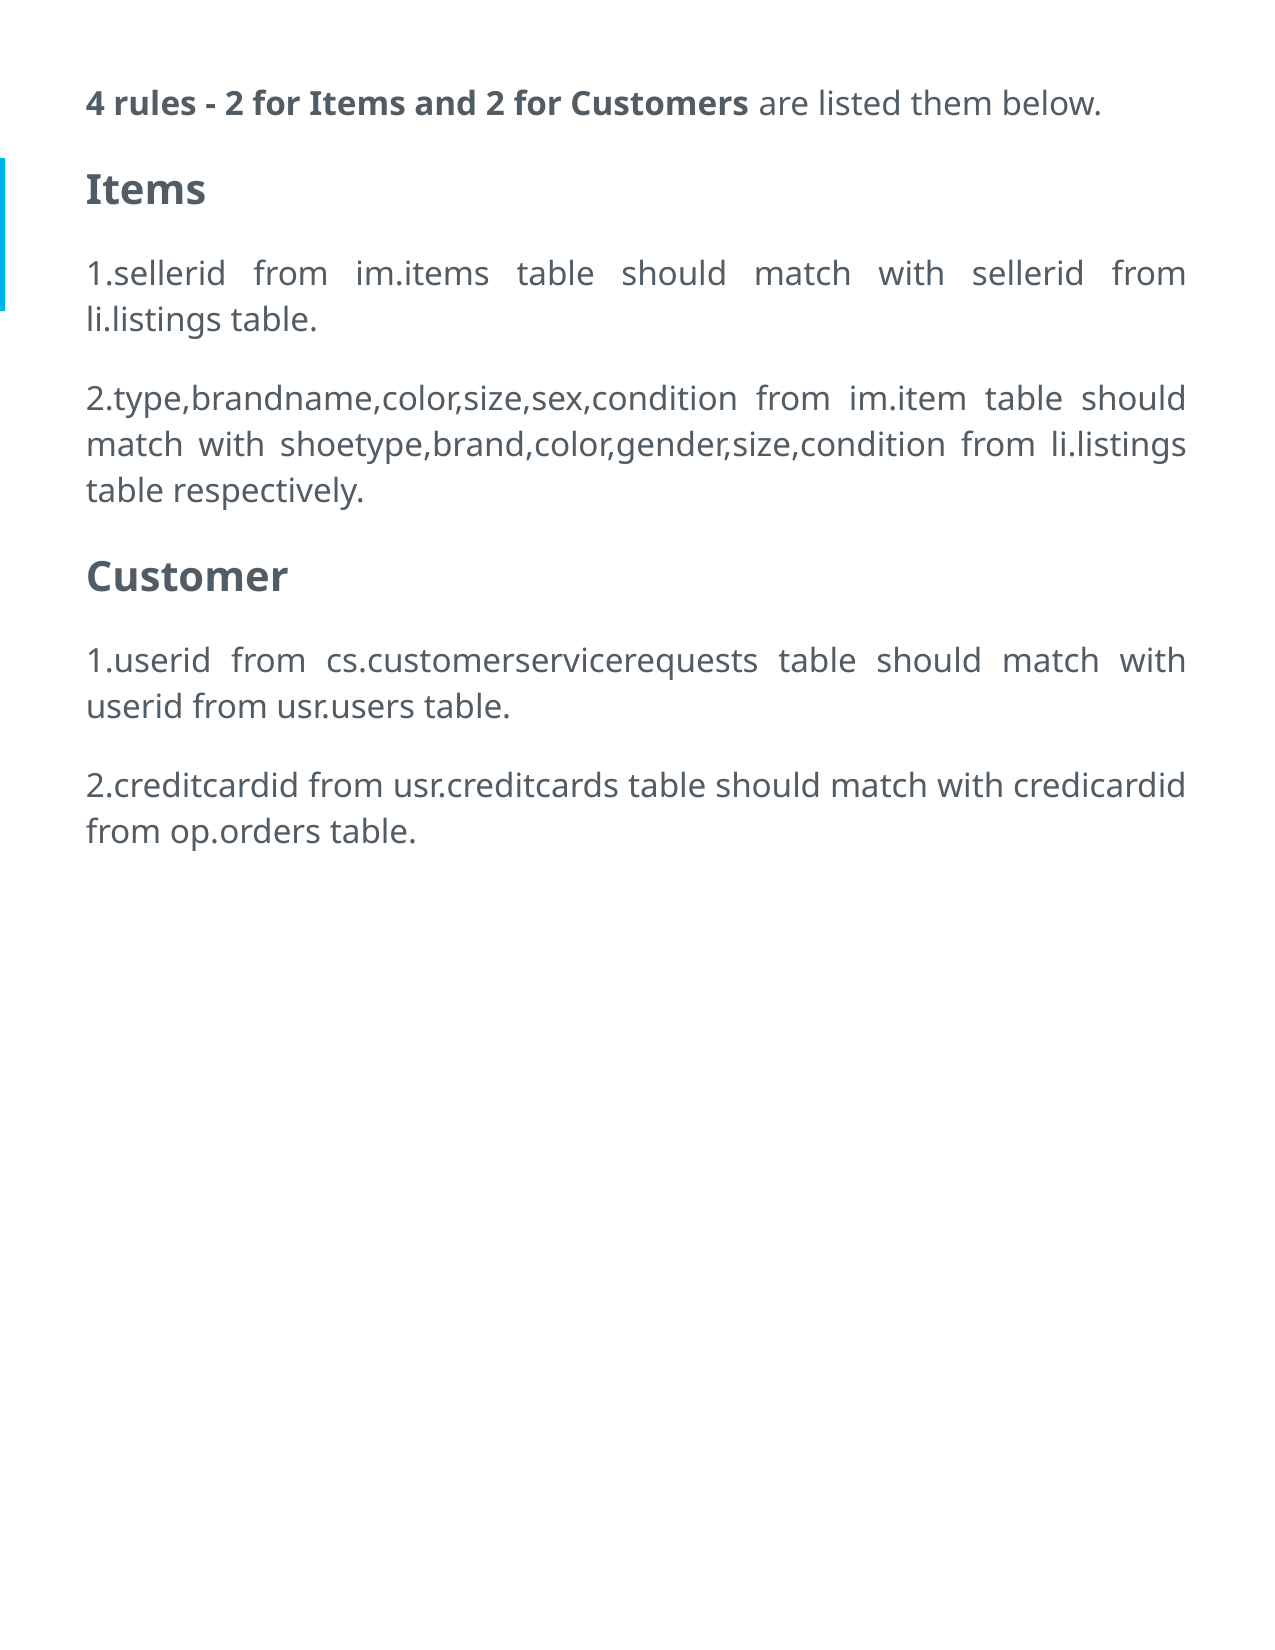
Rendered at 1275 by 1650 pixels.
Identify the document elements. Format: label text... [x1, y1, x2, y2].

list 4 rules - 2 for Items and 2 for Customers are listed them below. Items 1.sellerid from im.items table should match with sellerid from li.listings table. 2.type,brandname,color,size,sex,condition from im.item table should match with shoetype,brand,color,gender,size,condition from li.listings table respectively. Customer 1.userid from cs.customerservicerequests table should match with userid from usr.users table. 2.creditcardid from usr.creditcards table should match with credicardid from op.orders table. [70, 61, 1205, 1000]
